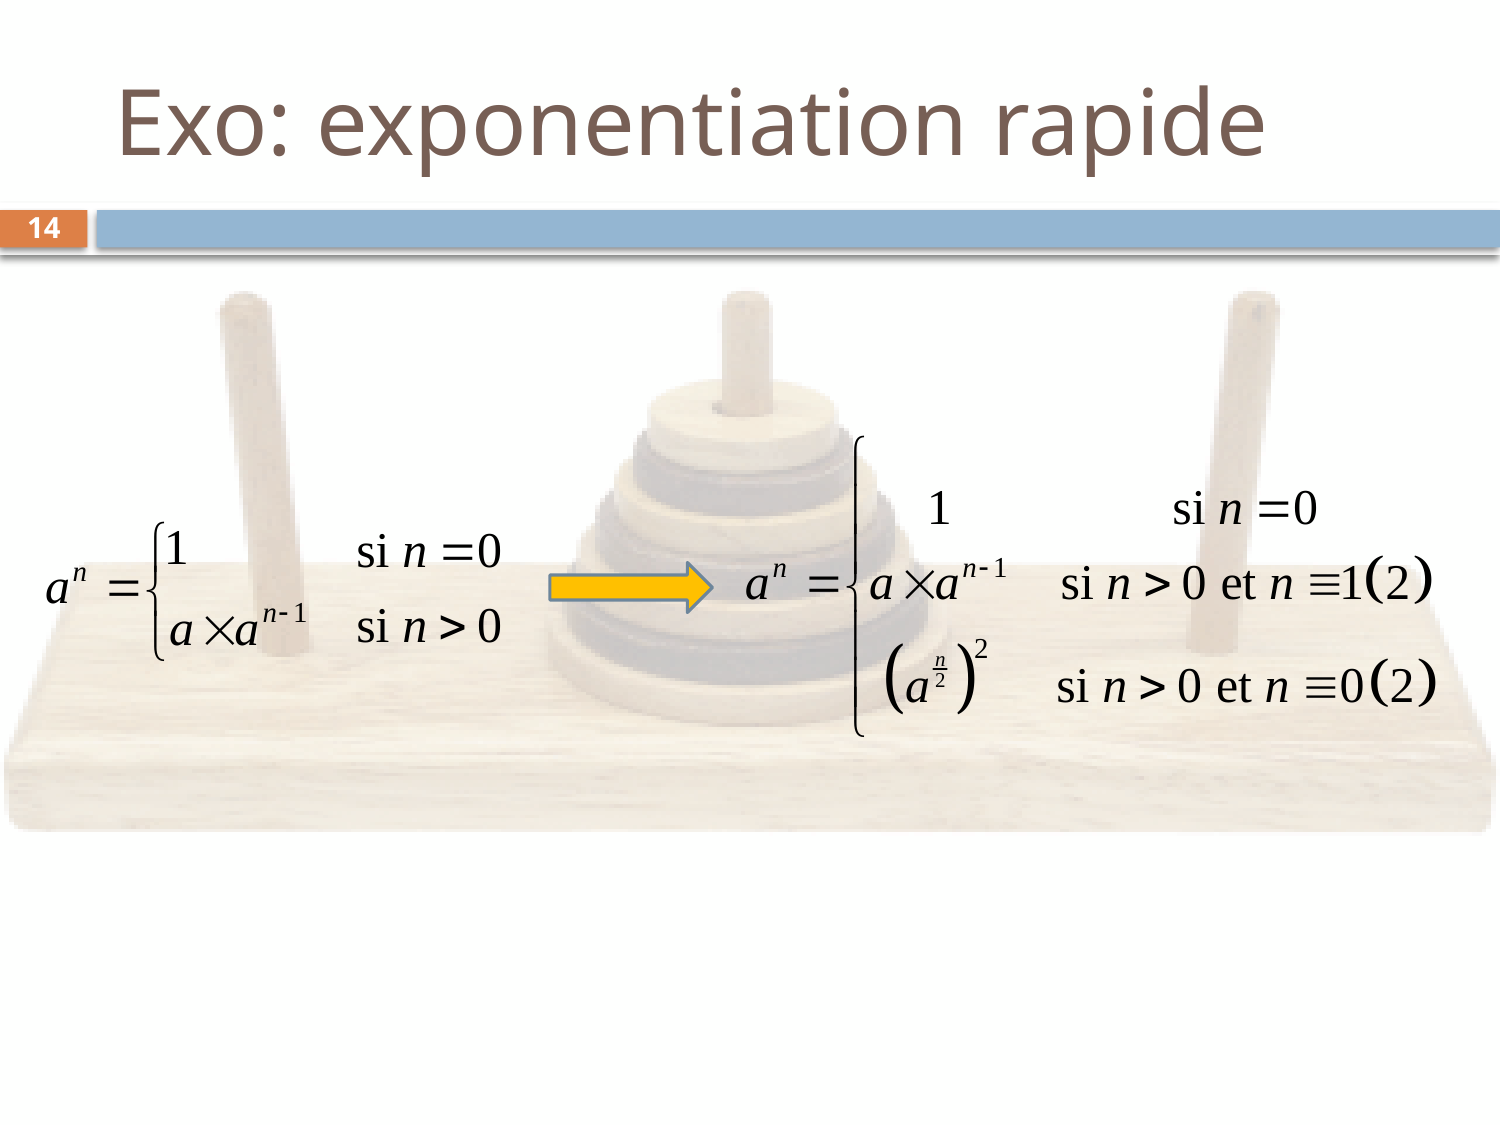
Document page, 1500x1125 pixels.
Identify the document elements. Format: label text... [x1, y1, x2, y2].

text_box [37, 512, 513, 671]
title Exo: exponentiation rapide [99, 37, 1438, 200]
slide_number 14 [0, 208, 88, 249]
text_box [548, 561, 714, 614]
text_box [737, 424, 1442, 750]
